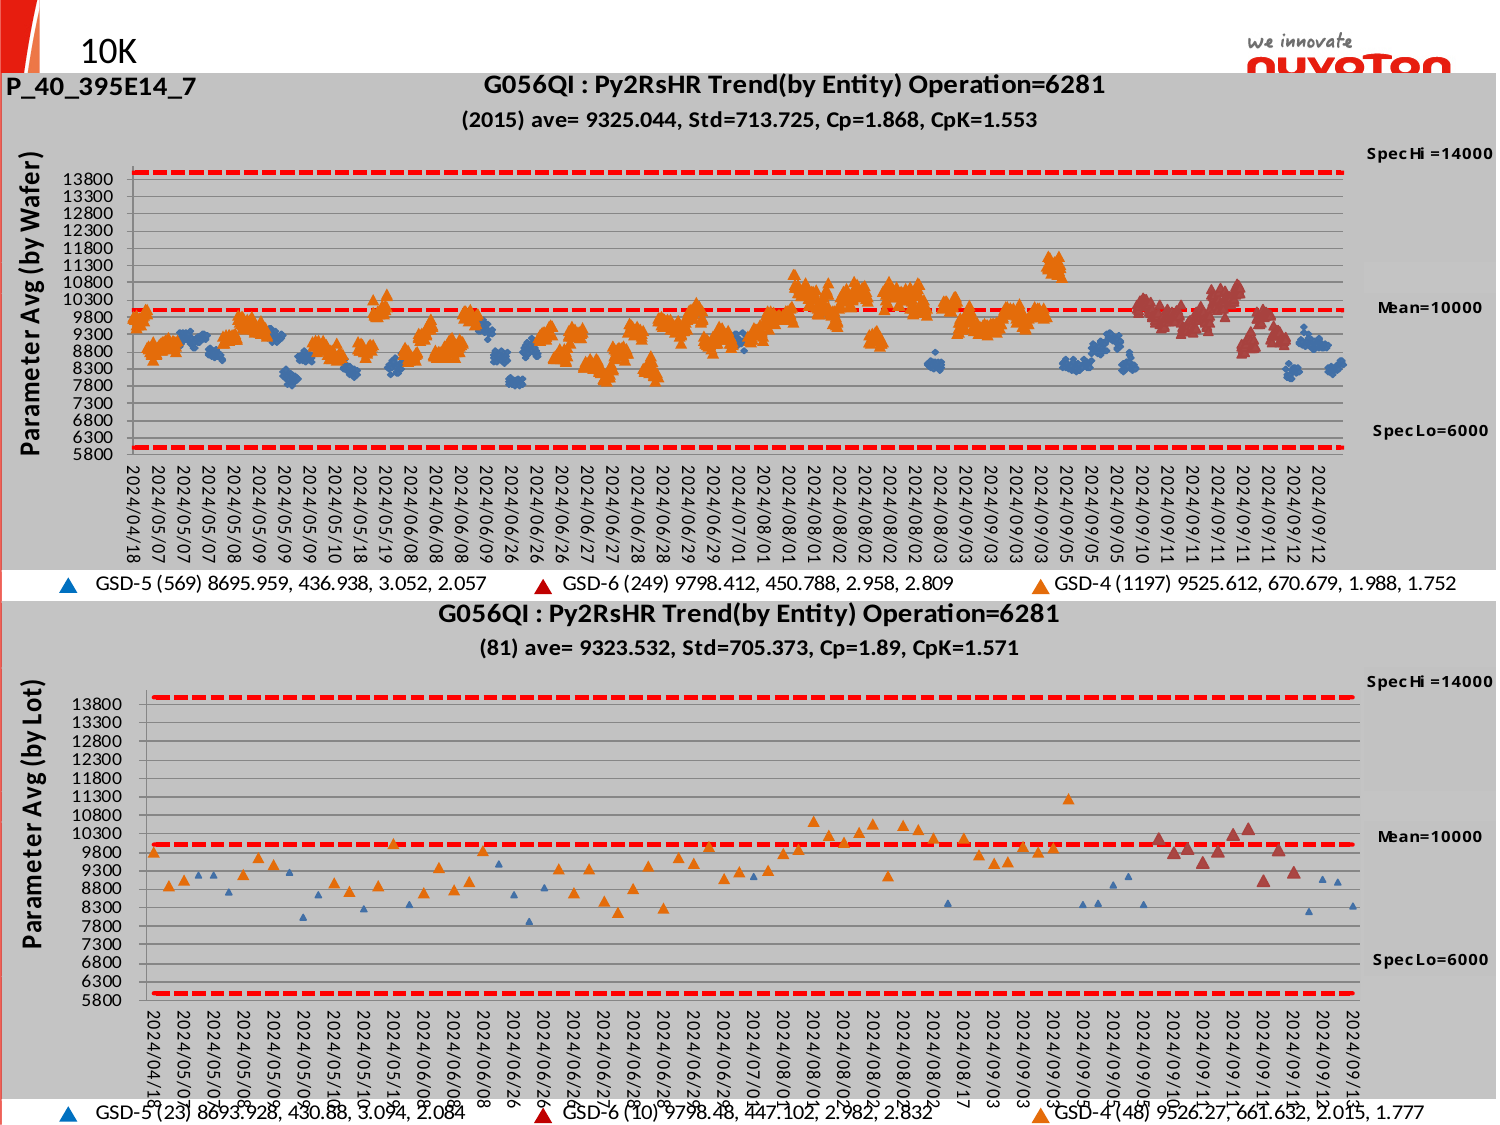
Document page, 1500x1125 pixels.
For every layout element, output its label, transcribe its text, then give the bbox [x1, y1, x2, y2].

picture [0, 0, 1500, 1125]
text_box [0, 72, 1498, 1125]
text_box 10K [64, 18, 219, 70]
